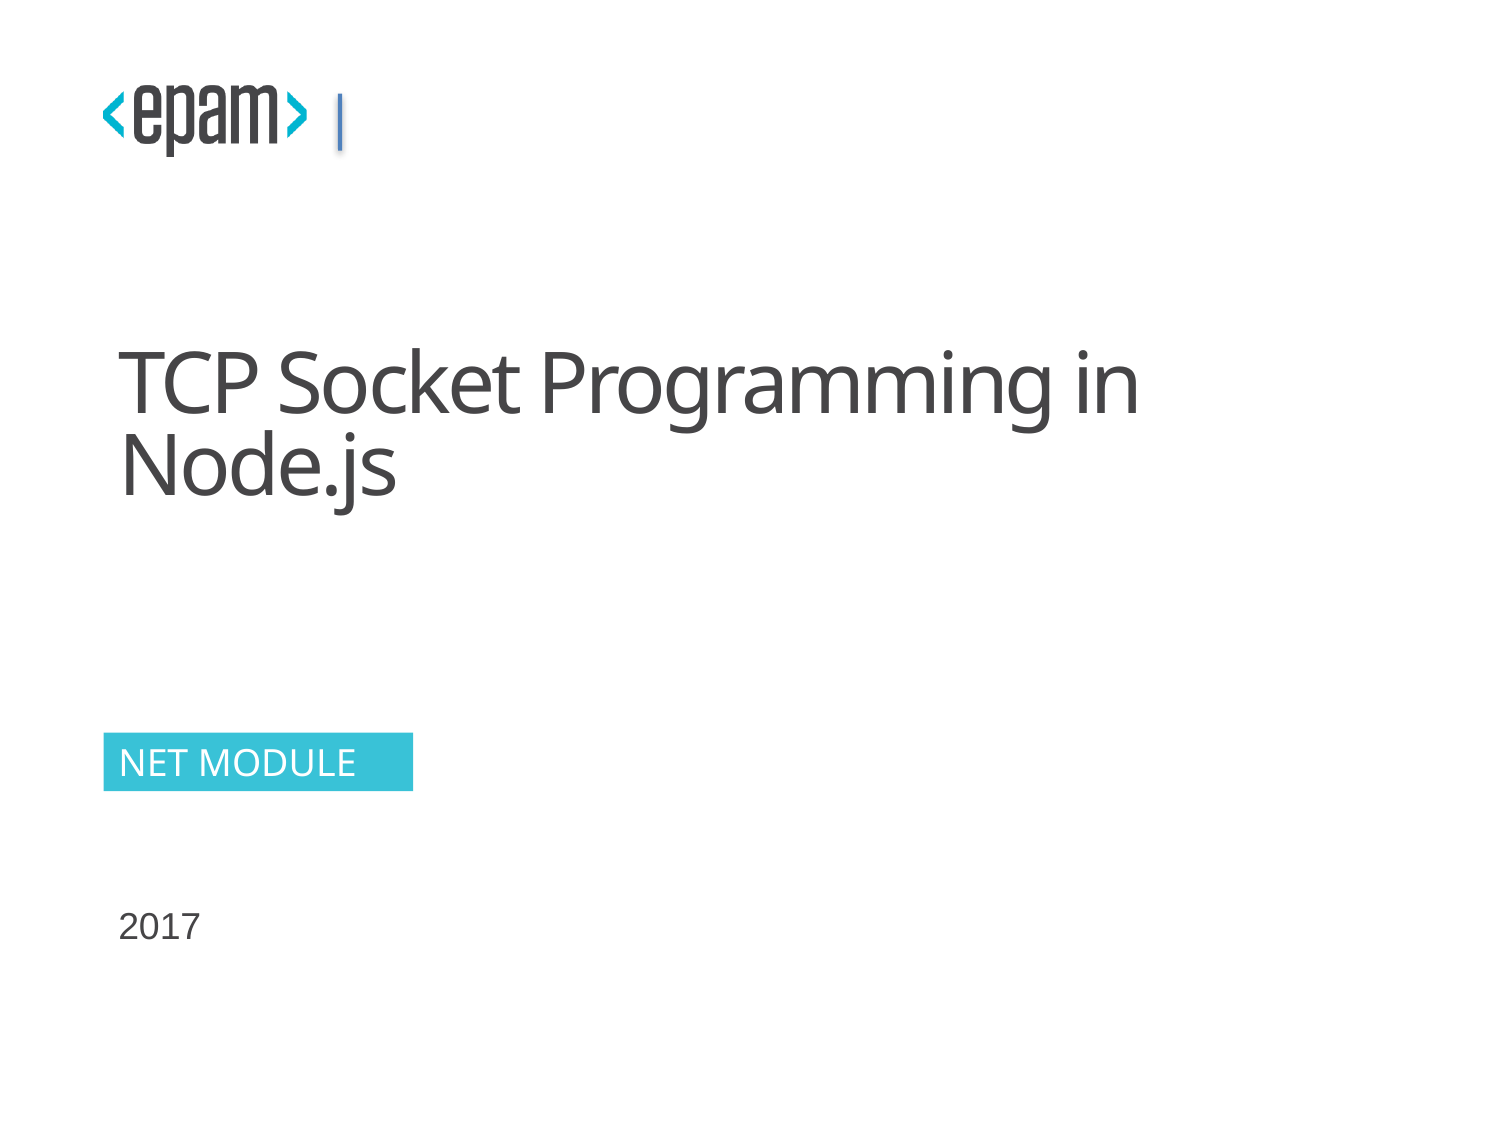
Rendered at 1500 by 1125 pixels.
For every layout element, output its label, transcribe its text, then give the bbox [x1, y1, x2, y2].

picture [102, 82, 307, 158]
text_box 2017 [103, 894, 1154, 957]
text_box TCP Socket Programming in Node.js [103, 340, 1309, 606]
text_box Net module [103, 732, 414, 792]
